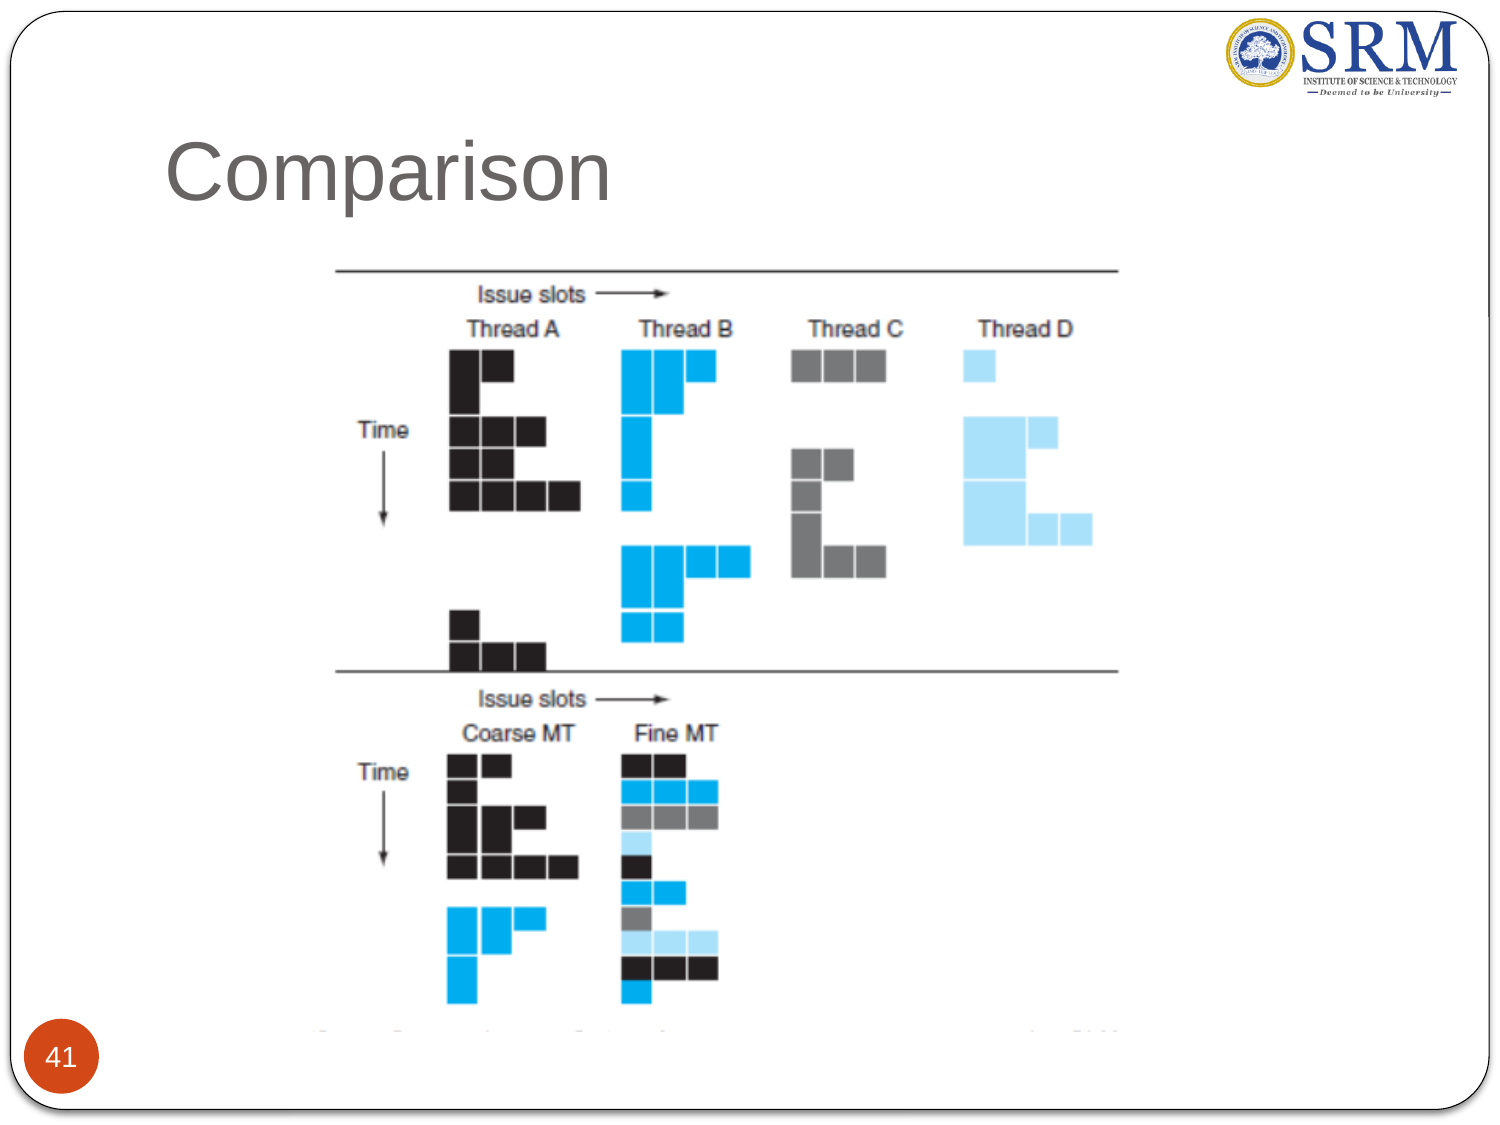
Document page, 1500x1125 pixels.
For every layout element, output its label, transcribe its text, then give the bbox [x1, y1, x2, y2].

title Comparison [150, 45, 1425, 233]
picture [1222, 12, 1461, 101]
slide_number 41 [23, 1018, 99, 1094]
picture [304, 257, 1154, 1032]
